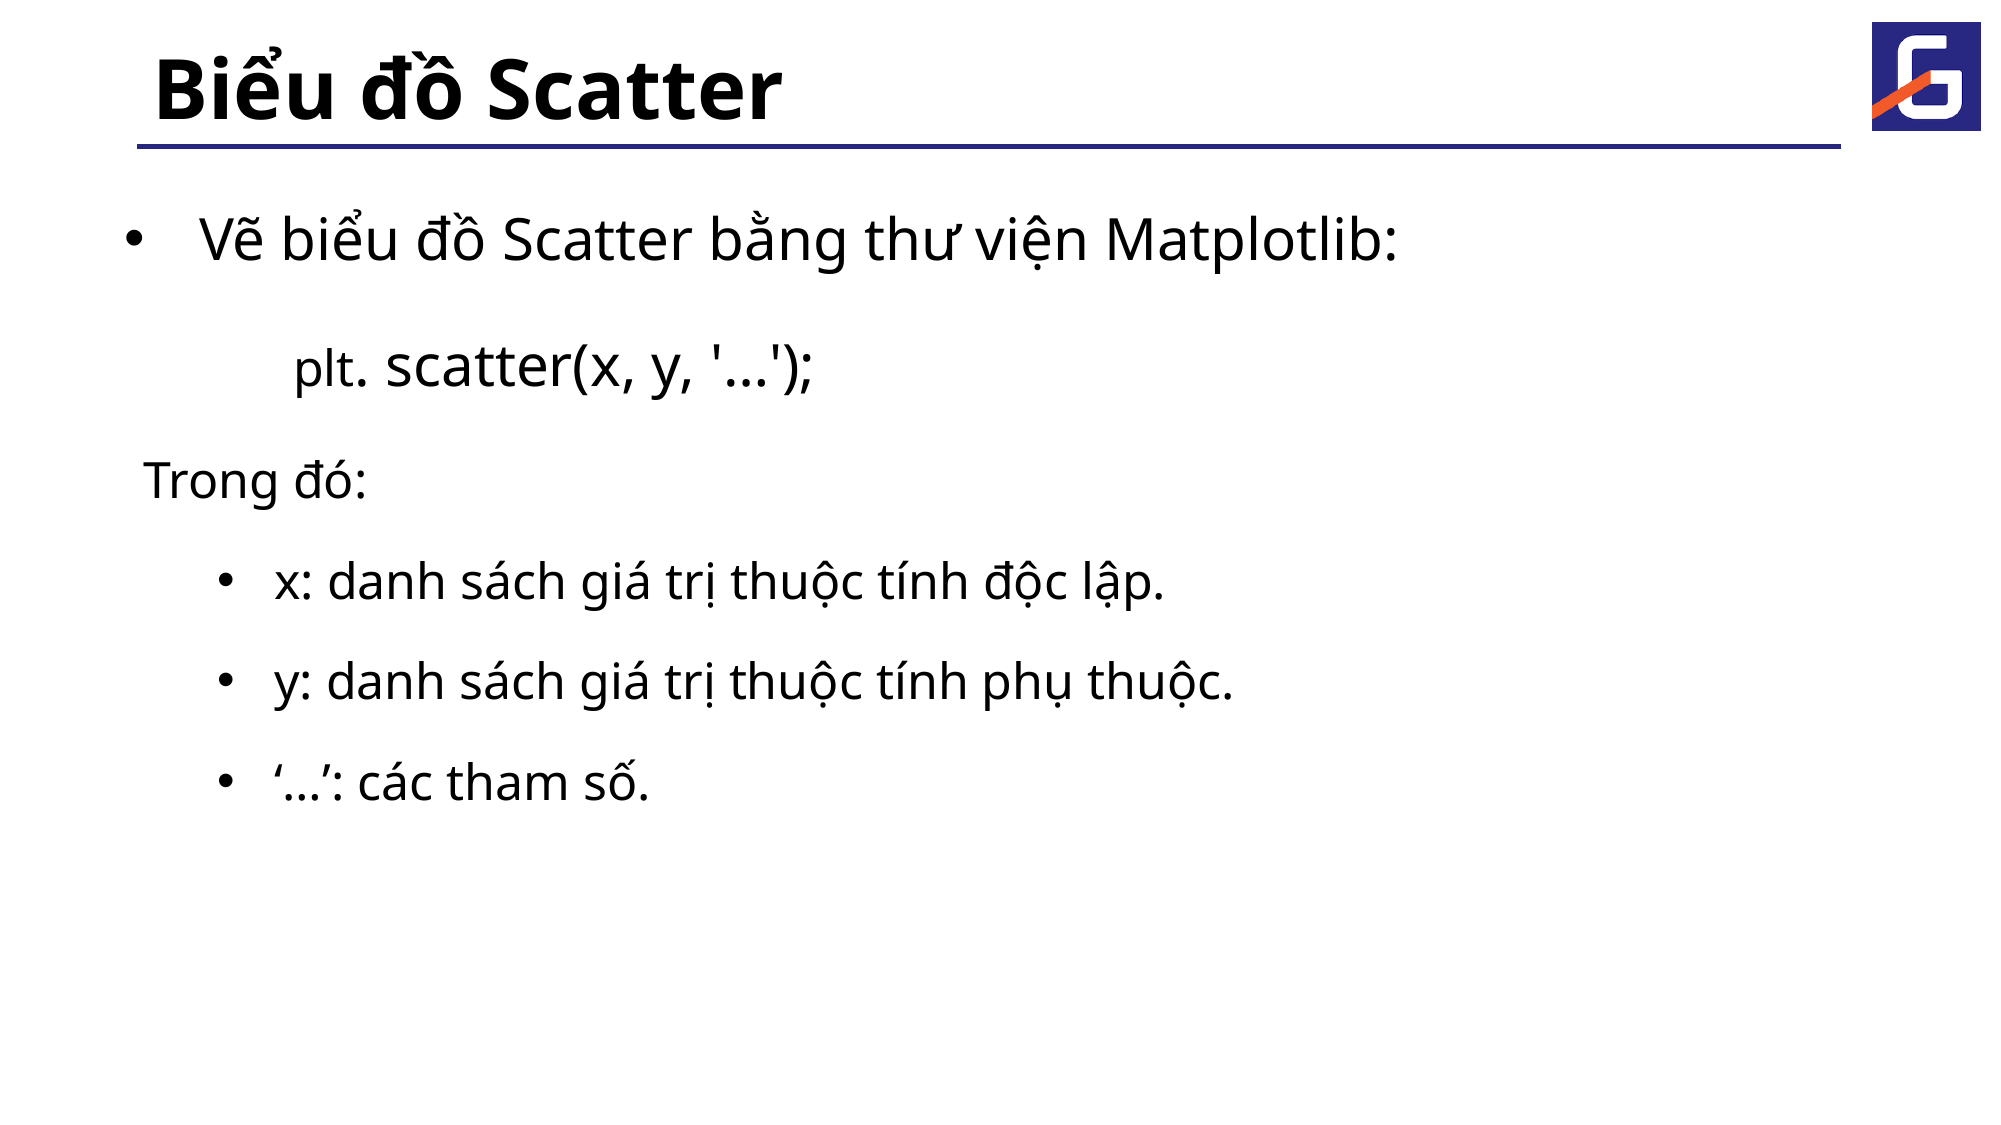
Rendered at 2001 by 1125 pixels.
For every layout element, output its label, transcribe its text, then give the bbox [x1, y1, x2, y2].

title Biểu đồ Scatter [137, 26, 1863, 159]
picture [1872, 22, 1981, 131]
list Vẽ biểu đồ Scatter bằng thư viện Matplotlib: plt. scatter(x, y, '…'); Trong đó: x: danh sách giá trị thuộc tính độc lập. y: danh sách giá trị thuộc tính phụ thuộc. ‘…’: các tham số. [109, 159, 1863, 990]
